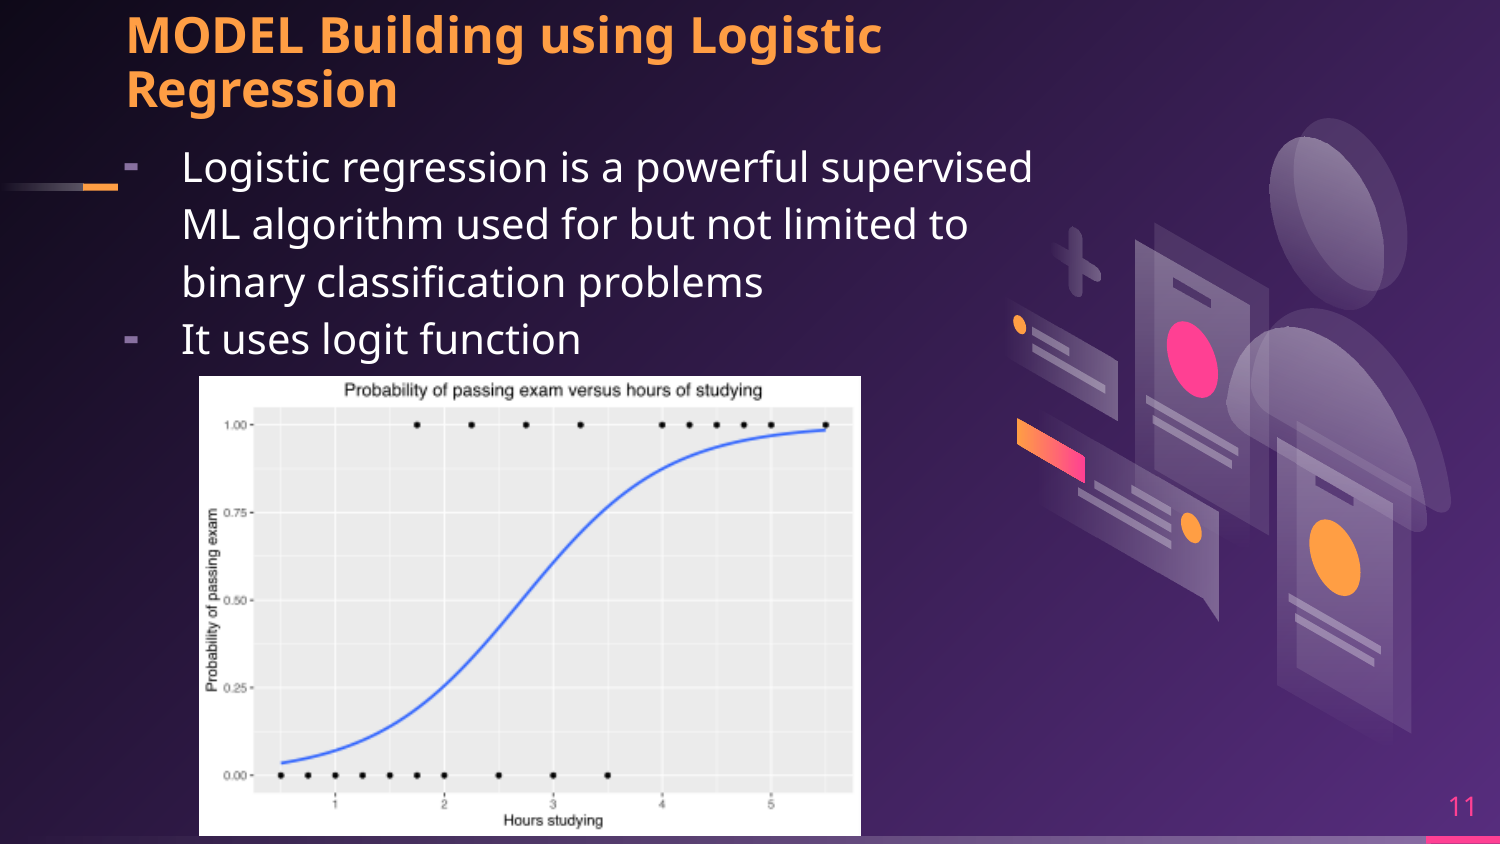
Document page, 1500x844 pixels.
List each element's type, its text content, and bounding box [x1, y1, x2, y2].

list Logistic regression is a powerful supervised ML algorithm used for but not limited to binary classification problems It uses logit function [124, 132, 997, 621]
picture [199, 376, 861, 837]
title MODEL Building using Logistic Regression [124, 53, 1129, 119]
slide_number 11 [1426, 779, 1500, 837]
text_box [1002, 117, 1452, 751]
